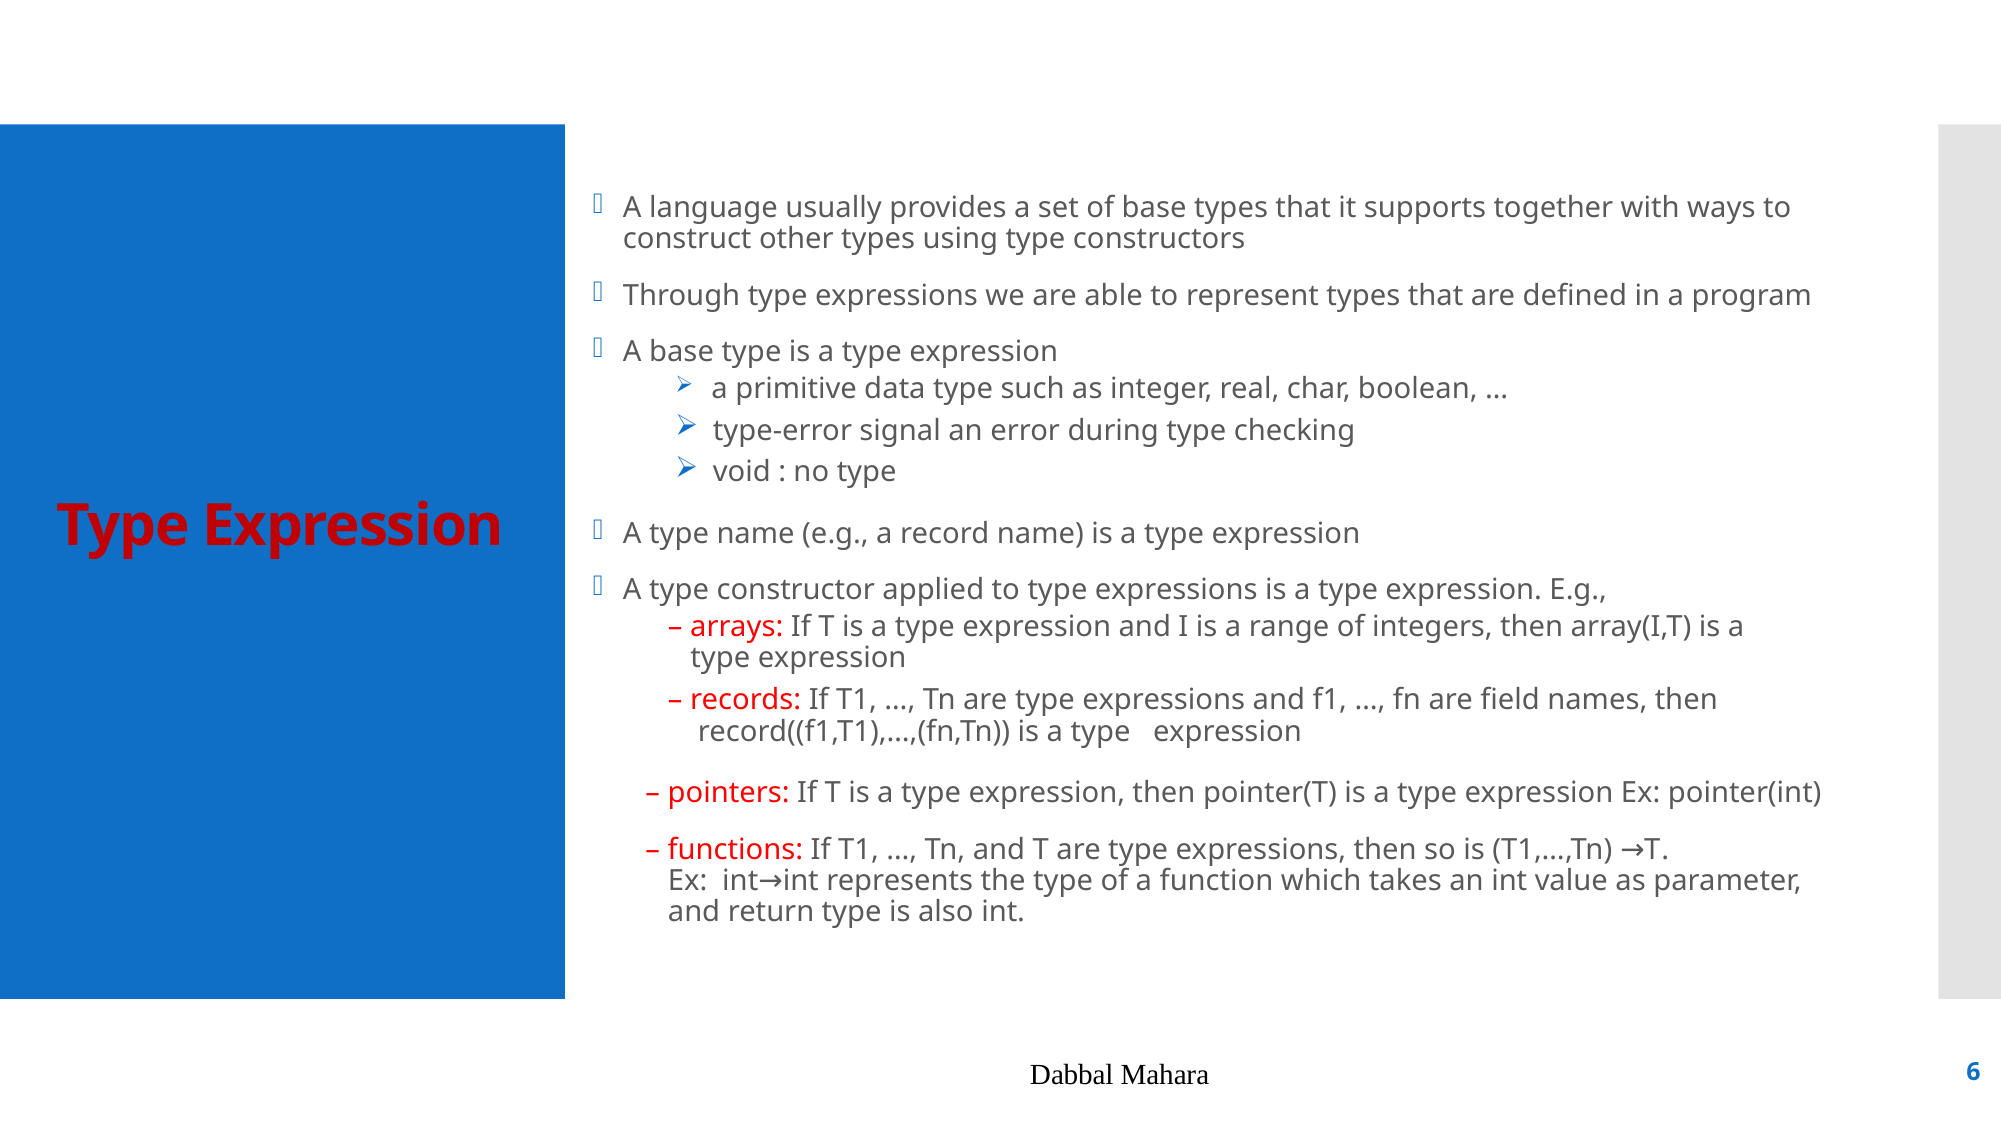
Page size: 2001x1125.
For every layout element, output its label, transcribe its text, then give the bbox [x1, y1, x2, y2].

footer Dabbal Mahara [634, 1042, 1605, 1103]
list A language usually provides a set of base types that it supports together with ways to construct other types using type constructors Through type expressions we are able to represent types that are defined in a program A base type is a type expression a primitive data type such as integer, real, char, boolean, … type-error signal an error during type checking void : no type A type name (e.g., a record name) is a type expression A type constructor applied to type expressions is a type expression. E.g., – arrays: If T is a type expression and I is a range of integers, then array(I,T) is a type expression – records: If T1, …, Tn are type expressions and f1, …, fn are field names, then record((f1,T1),…,(fn,Tn)) is a type expression – pointers: If T is a type expression, then pointer(T) is a type expression Ex: pointer(int) – functions: If T1, …, Tn, and T are type expressions, then so is (T1,…,Tn) →T. Ex: int→int represents the type of a function which takes an int value as parameter, and return type is also int. [577, 138, 1902, 982]
slide_number 6 [1744, 1042, 1996, 1103]
title Type Expression [41, 184, 525, 940]
